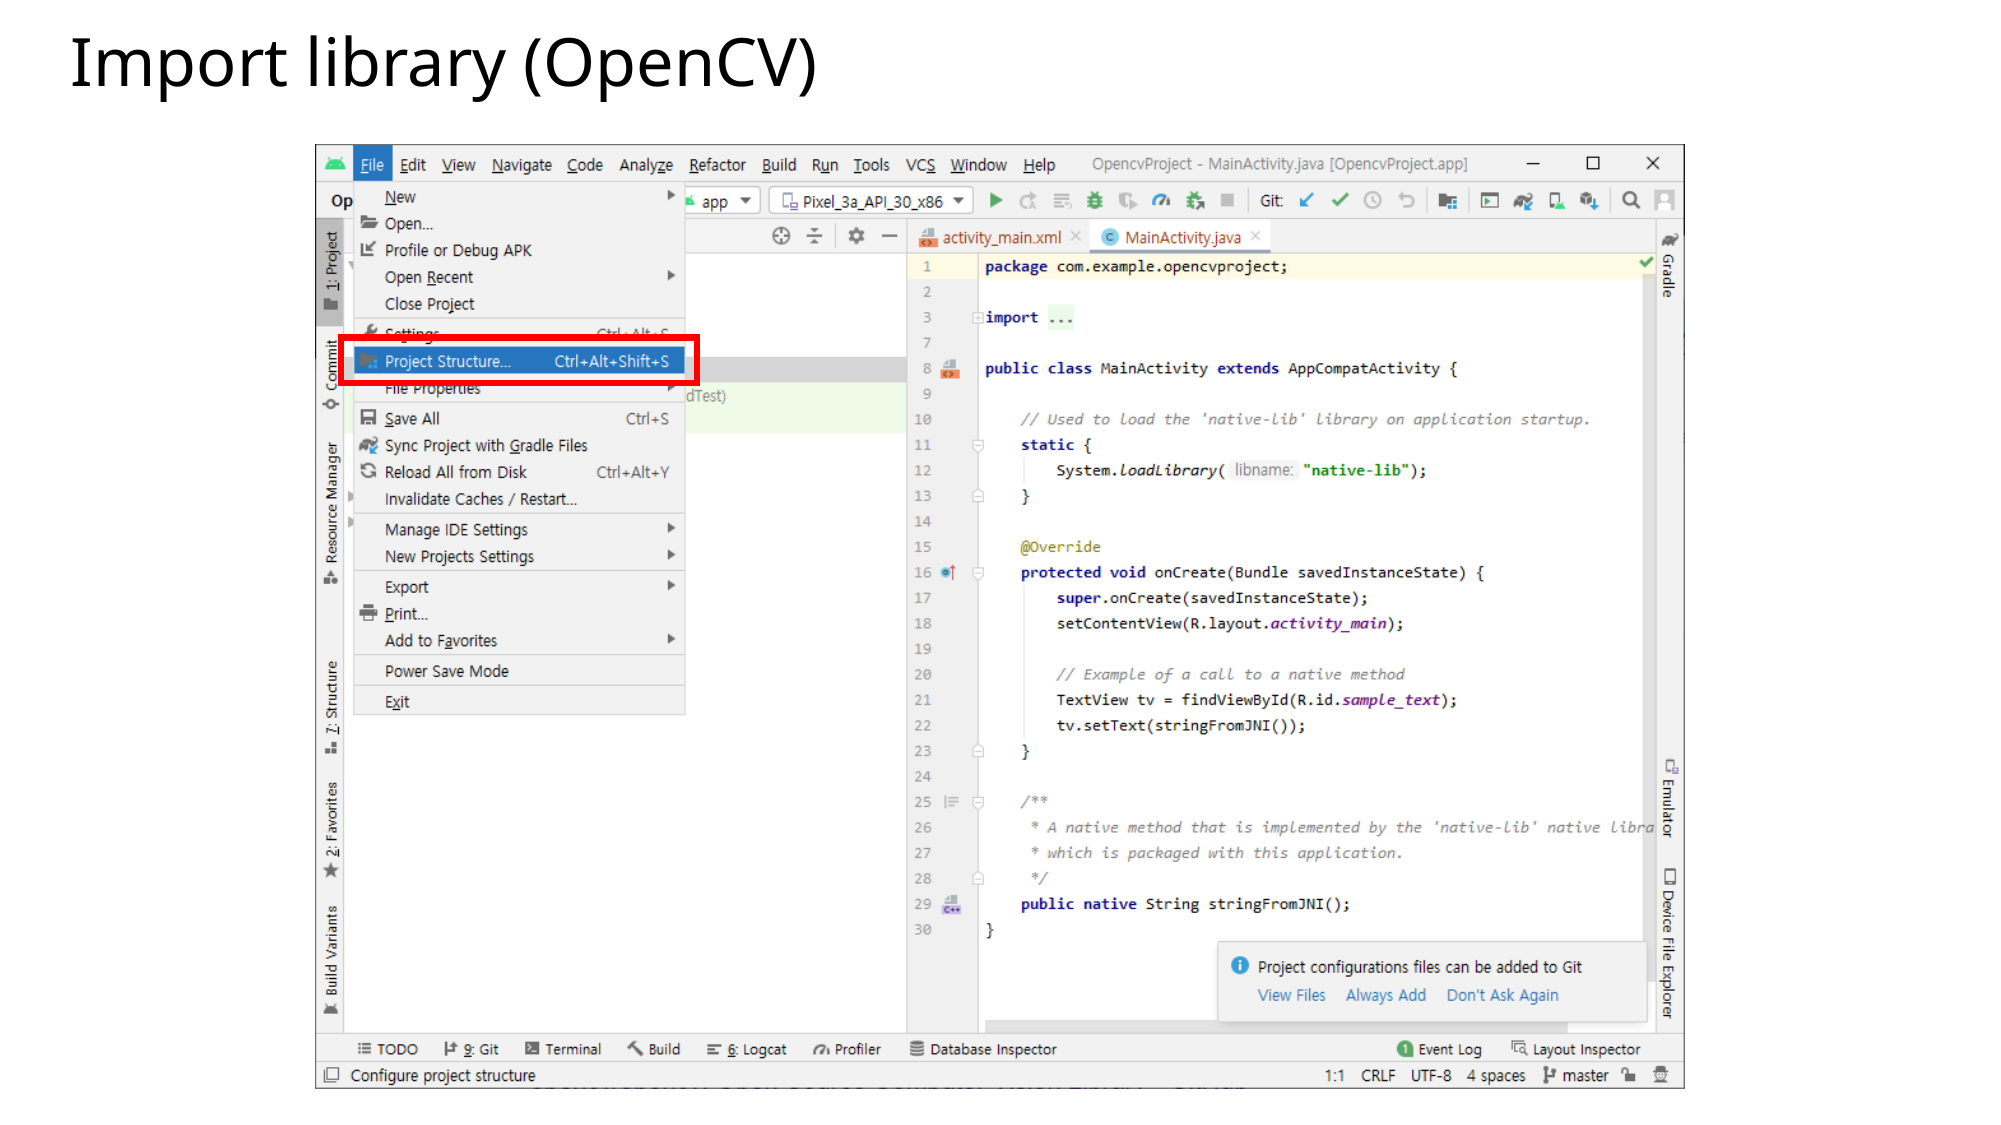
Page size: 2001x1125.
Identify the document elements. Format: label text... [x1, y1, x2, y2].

title Import library (OpenCV) [55, 0, 1945, 130]
picture [315, 144, 1685, 1089]
